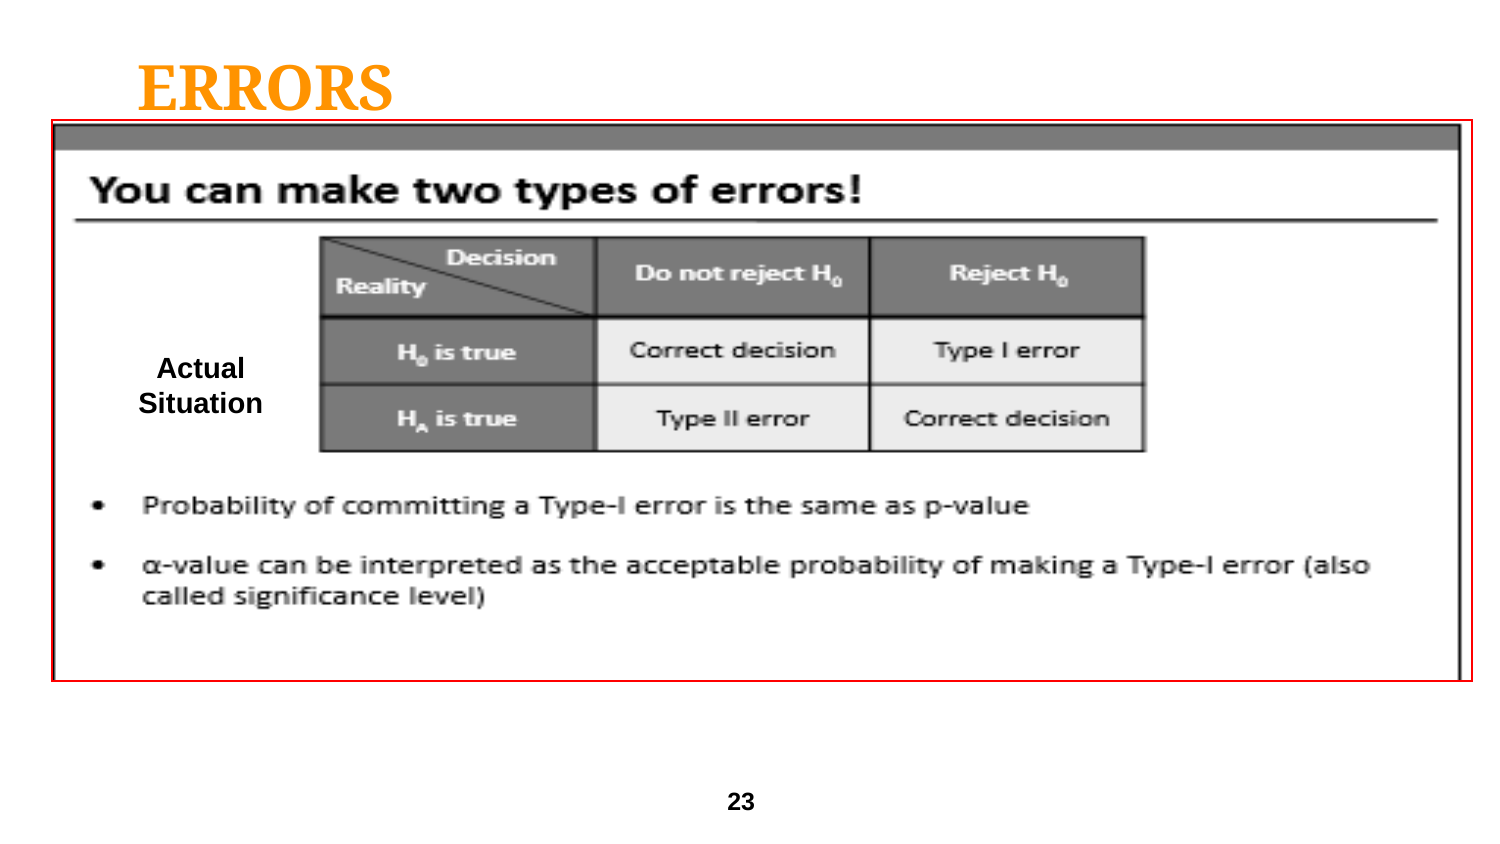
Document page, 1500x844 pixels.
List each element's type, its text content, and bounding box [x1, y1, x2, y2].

text_box ERRORS [64, 40, 467, 119]
picture [52, 120, 1471, 680]
